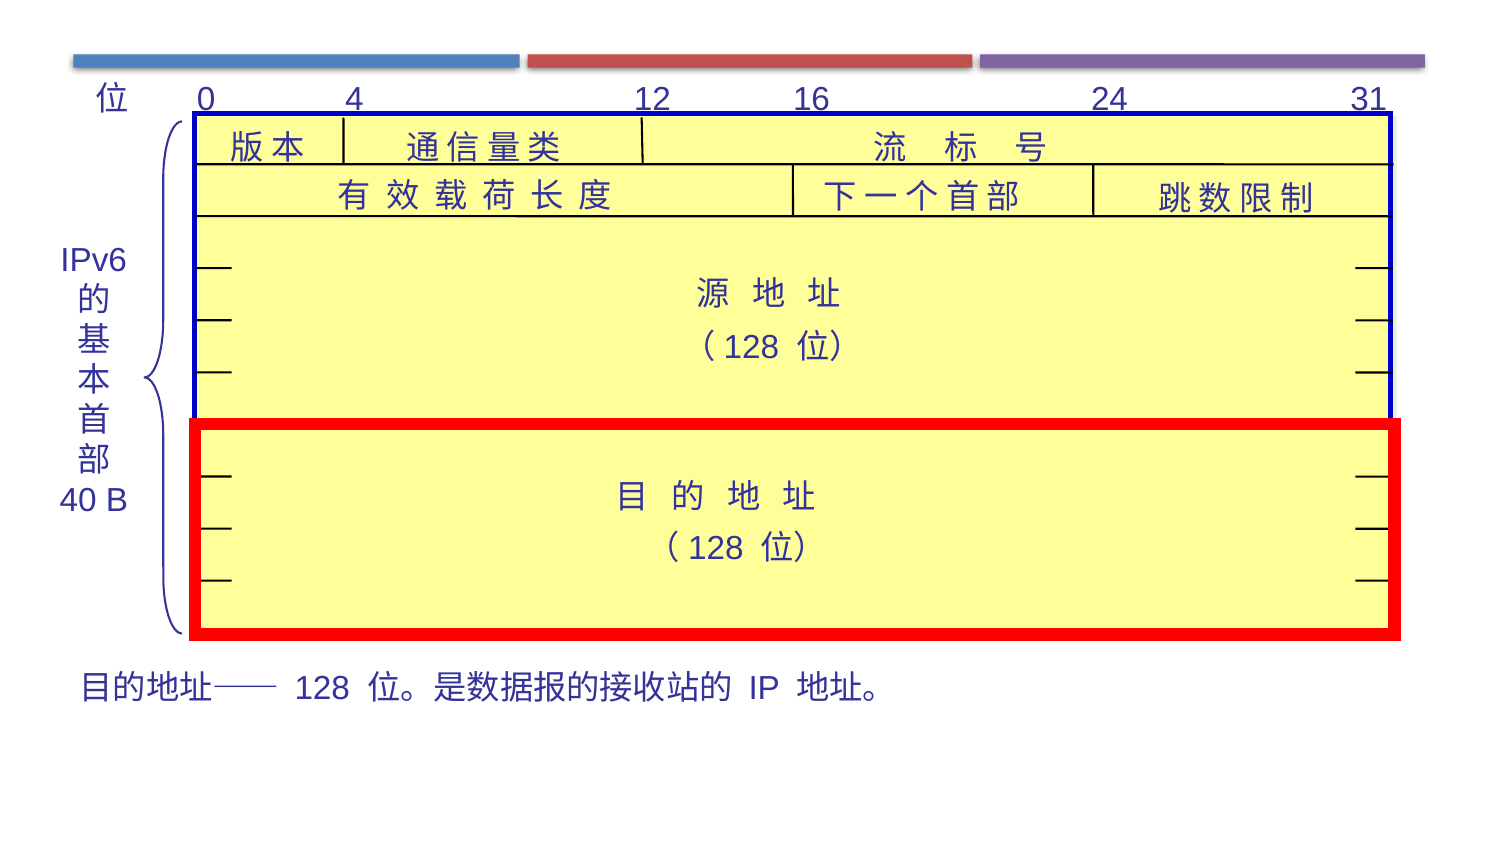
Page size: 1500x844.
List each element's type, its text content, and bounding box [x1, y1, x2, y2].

text_box 0 [182, 69, 231, 124]
text_box 有 效 载 荷 长 度 [323, 167, 628, 222]
text_box 12 [619, 69, 687, 124]
text_box 24 [1076, 69, 1144, 124]
text_box [1356, 321, 1391, 372]
text_box 31 [1335, 69, 1403, 124]
text_box 4 [330, 69, 379, 124]
text_box [793, 165, 859, 216]
text_box 跳 数 限 制 [1143, 169, 1329, 225]
text_box 版 本 [215, 119, 320, 174]
text_box IPv6 的 基 本 首 部 40 B [44, 231, 143, 566]
text_box （128 位） [667, 318, 878, 373]
text_box [144, 121, 183, 634]
text_box [1036, 165, 1093, 216]
text_box 16 [778, 69, 846, 124]
text_box [1356, 269, 1391, 320]
text_box 源 地 址 [681, 264, 857, 318]
text_box [194, 124, 391, 216]
text_box [231, 250, 1356, 390]
text_box 下 一 个 首 部 [809, 168, 1036, 223]
text_box [344, 113, 1391, 164]
text_box 流 标 号 [859, 119, 1064, 174]
text_box [194, 269, 231, 320]
text_box 通 信 量 类 [391, 119, 577, 167]
text_box [194, 321, 231, 372]
text_box [1094, 165, 1391, 216]
text_box 目的地址—— 128 位。是数据报的接收站的 IP 地址。 [64, 656, 1483, 714]
text_box [194, 217, 1391, 268]
text_box [195, 424, 1395, 635]
text_box [577, 165, 792, 216]
text_box [194, 373, 1391, 424]
text_box 位 [80, 69, 145, 124]
text_box [231, 113, 343, 164]
